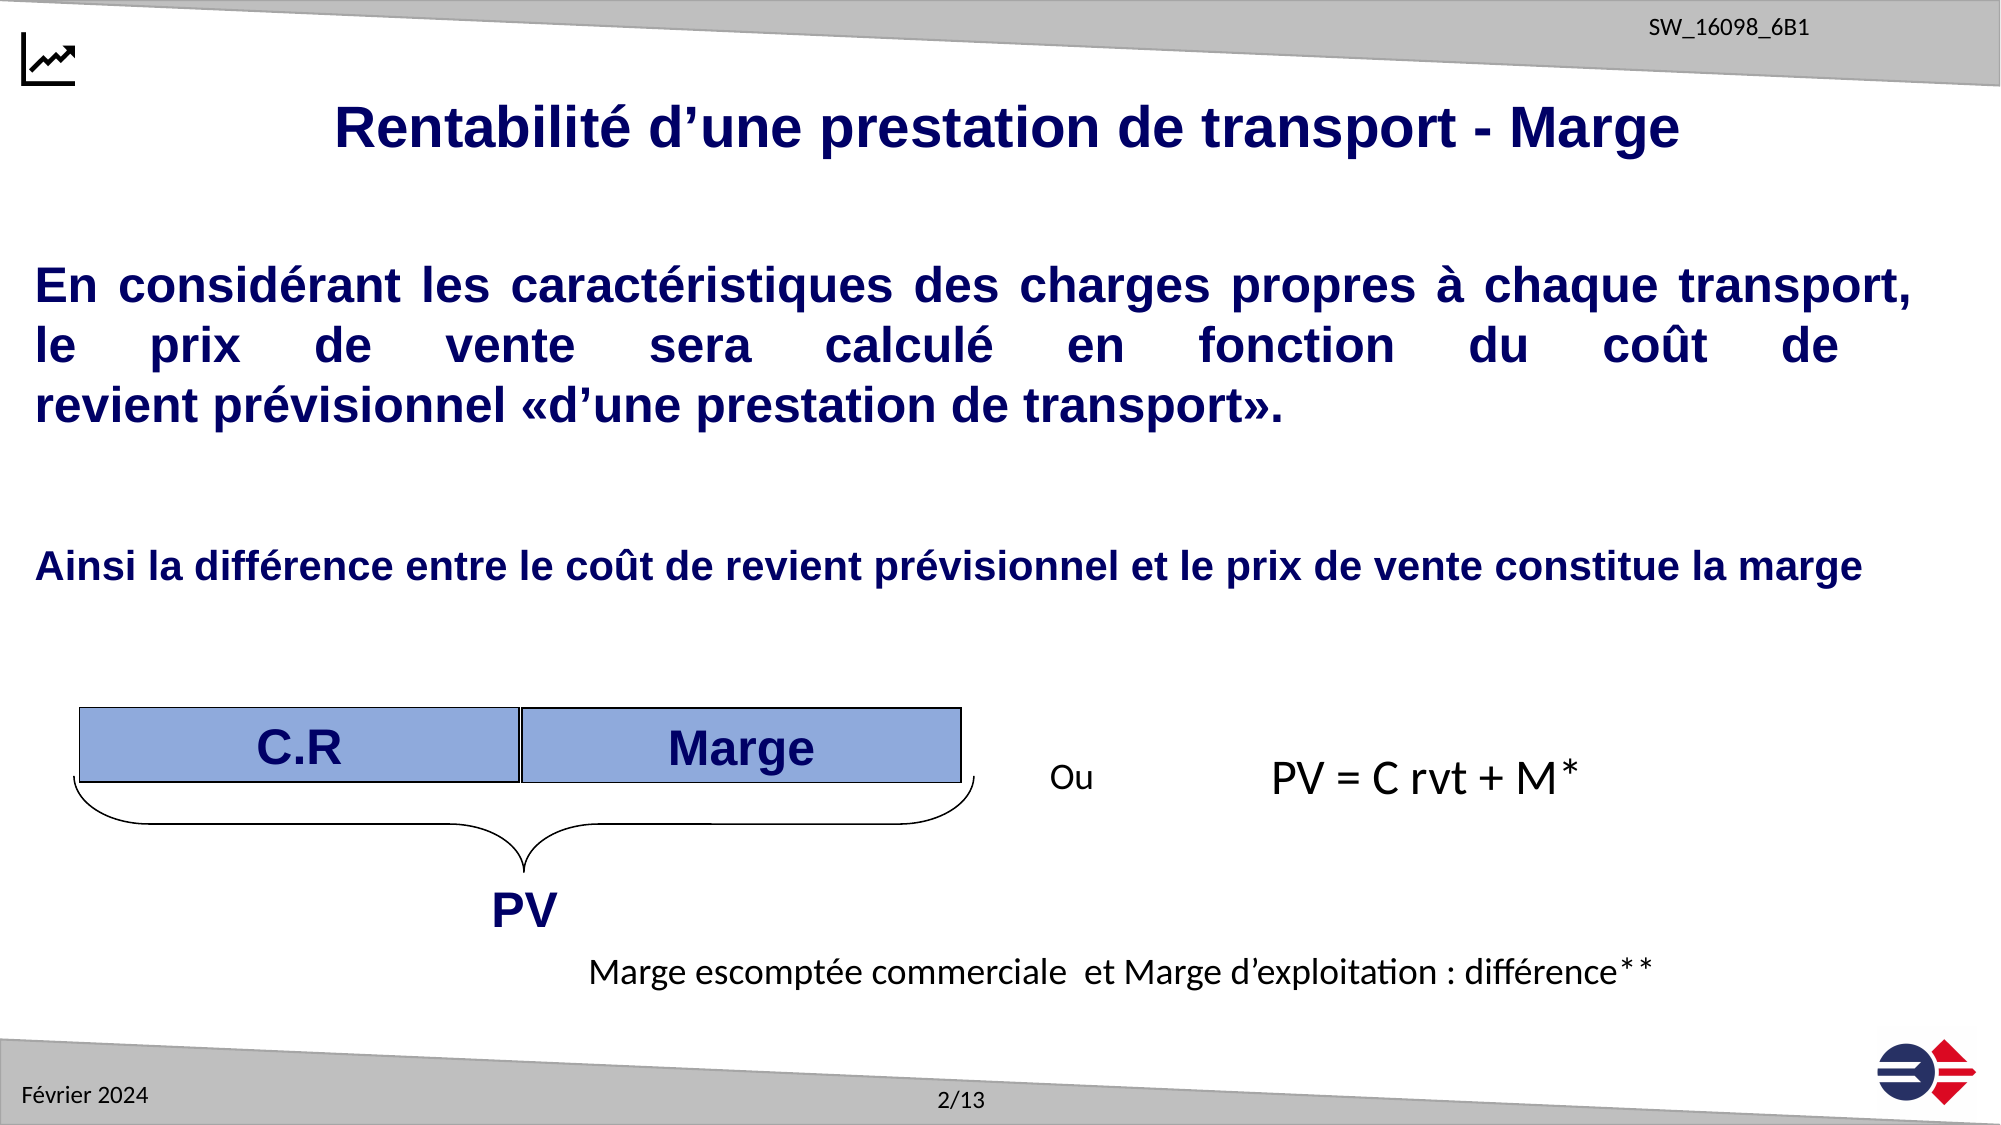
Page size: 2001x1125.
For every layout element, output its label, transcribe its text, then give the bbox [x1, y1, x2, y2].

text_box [73, 707, 974, 946]
picture [1877, 1026, 1977, 1122]
text_box Ou [1035, 744, 1139, 805]
text_box Marge escomptée commerciale et Marge d’exploitation : différence** [573, 940, 1724, 1000]
picture [10, 21, 86, 97]
title Rentabilité d’une prestation de transport - Marge [293, 26, 1724, 230]
text_box Ainsi la différence entre le coût de revient prévisionnel et le prix de vente constitue la marge [19, 510, 1611, 640]
text_box En considérant les caractéristiques des charges propres à chaque transport, le prix de vente sera calculé en fonction du coût de revient prévisionnel «d’une prestation de transport». [19, 245, 1928, 441]
text_box PV = C rvt + M* [1270, 744, 1706, 805]
